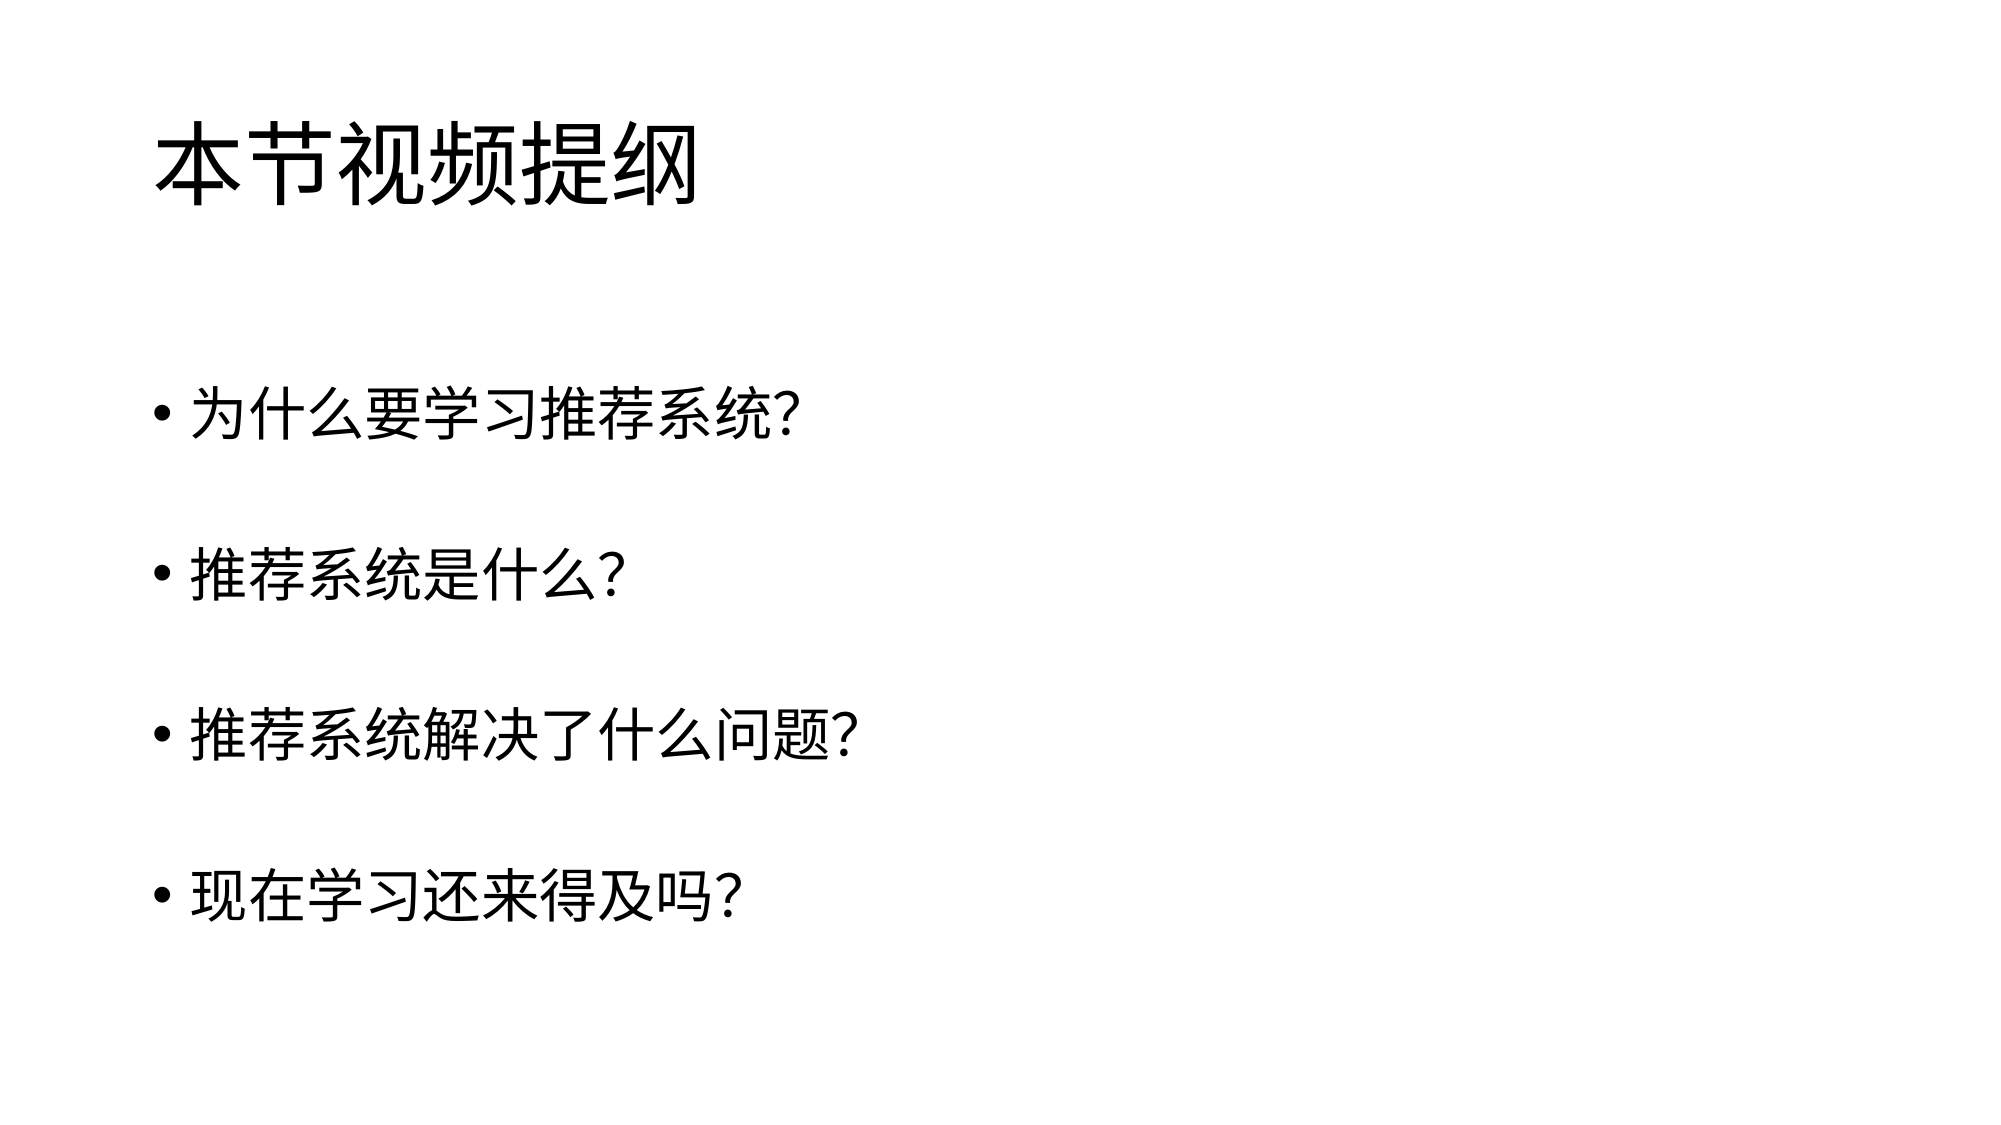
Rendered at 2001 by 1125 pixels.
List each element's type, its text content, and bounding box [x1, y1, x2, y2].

title 本节视频提纲 [137, 59, 1863, 278]
list 为什么要学习推荐系统？ 推荐系统是什么？ 推荐系统解决了什么问题？ 现在学习还来得及吗？ [137, 299, 1863, 1014]
